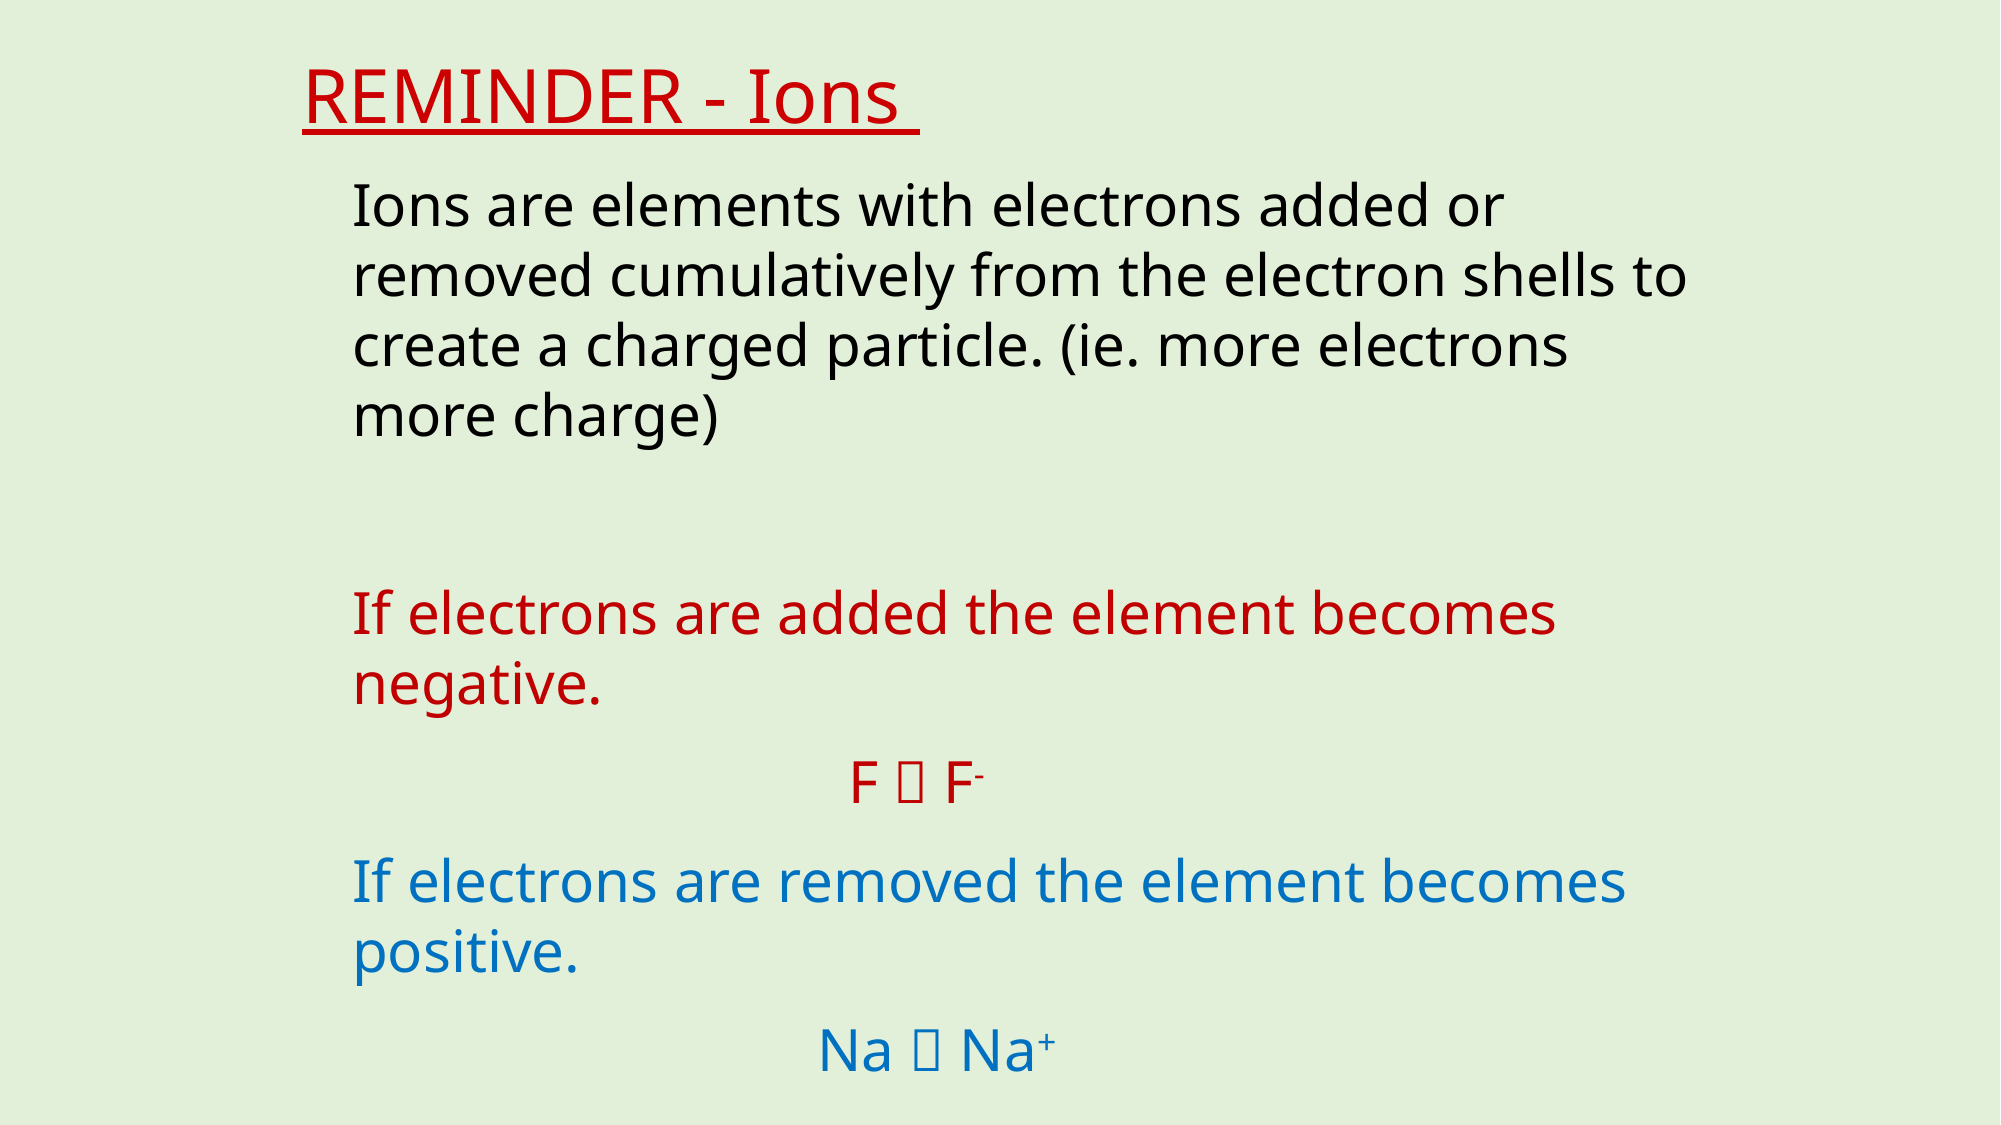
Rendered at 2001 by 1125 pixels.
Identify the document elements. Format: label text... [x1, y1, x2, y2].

text_box Ions are elements with electrons added or removed cumulatively from the electron shells to create a charged particle. (ie. more electrons more charge) If electrons are added the element becomes negative. F  F- If electrons are removed the element becomes positive. Na  Na+ [337, 160, 1713, 1091]
text_box REMINDER - Ions [287, 24, 1308, 163]
